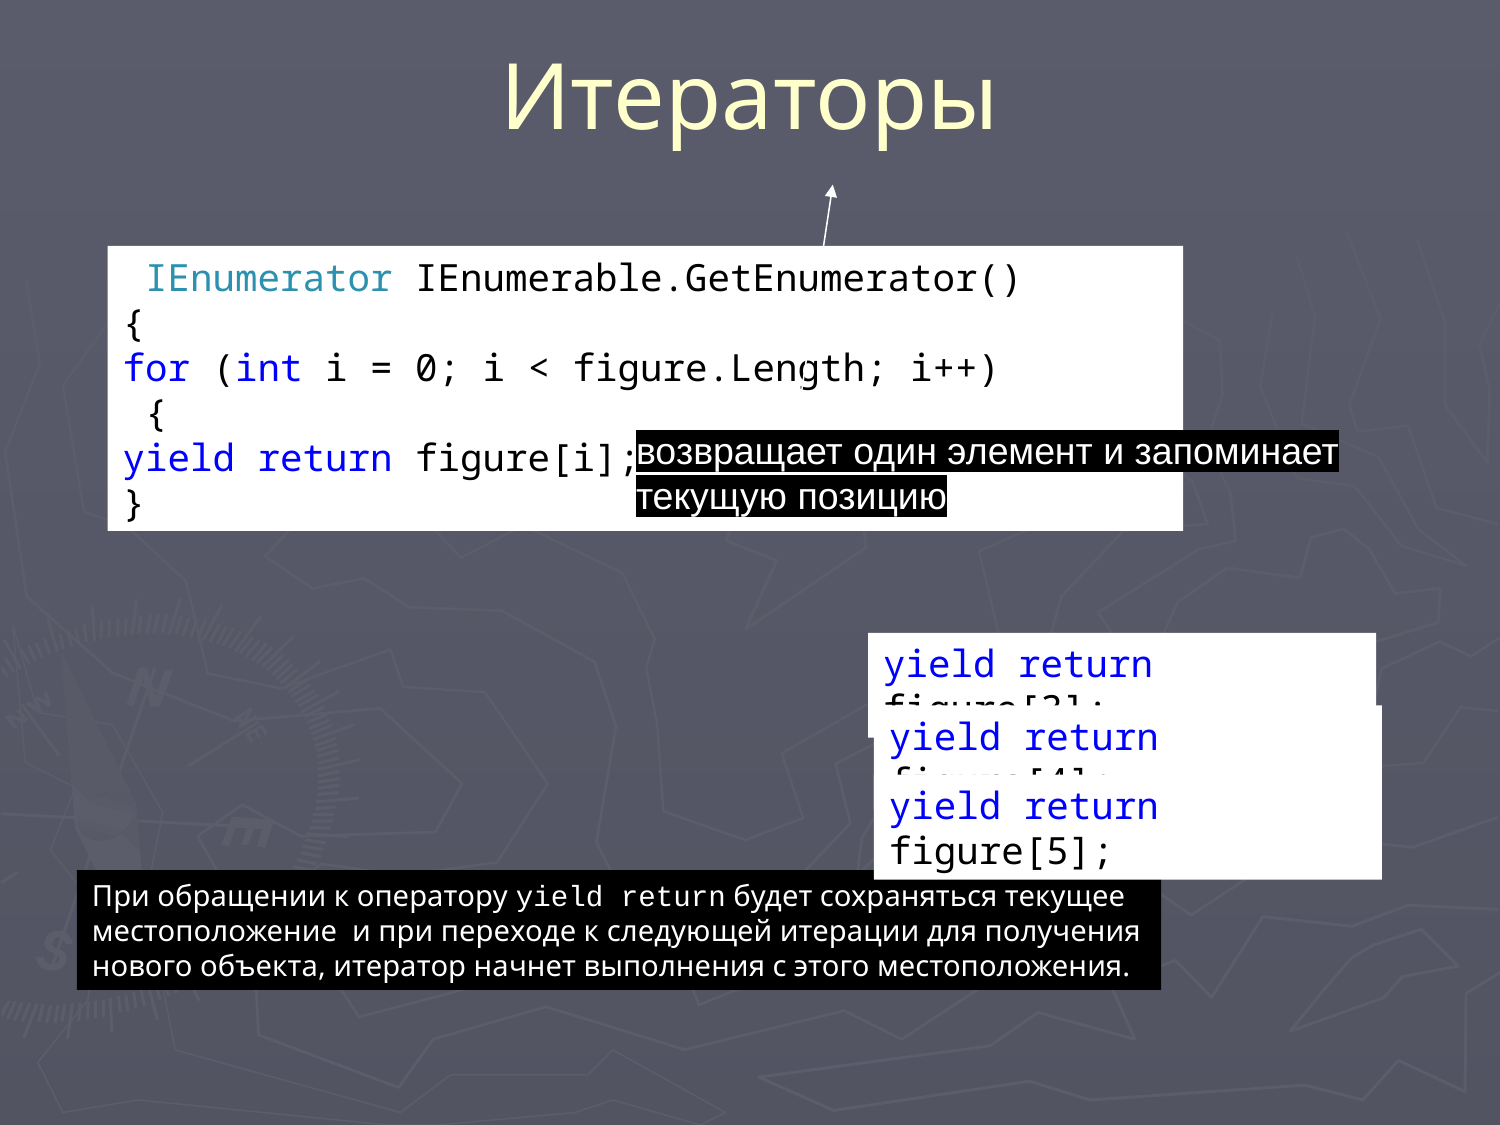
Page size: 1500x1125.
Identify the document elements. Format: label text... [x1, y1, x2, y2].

text_box возвращает один элемент и запоминает текущую позицию [621, 411, 1451, 532]
text_box IEnumerator IEnumerable.GetEnumerator() { for (int i = 0; i < figure.Length; i++) { yield return figure[i]; } [107, 245, 791, 531]
text_box yield return figure[3]; [868, 632, 1377, 738]
title Итераторы [49, 37, 1451, 149]
text_box IEnumerator IEnumerable.GetEnumerator() { for (int i = 0; i < figure.Length; i++) { yield return figure[i]; } [837, 245, 1184, 411]
text_box yield return figure[4]; [873, 705, 1382, 774]
text_box При обращении к оператору yield return будет сохраняться текущее местоположение и при переходе к следующей итерации для получения нового объекта, итератор начнет выполнения с этого местоположения. [76, 870, 1162, 990]
text_box yield return figure[5]; [873, 774, 1382, 880]
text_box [796, 184, 833, 421]
